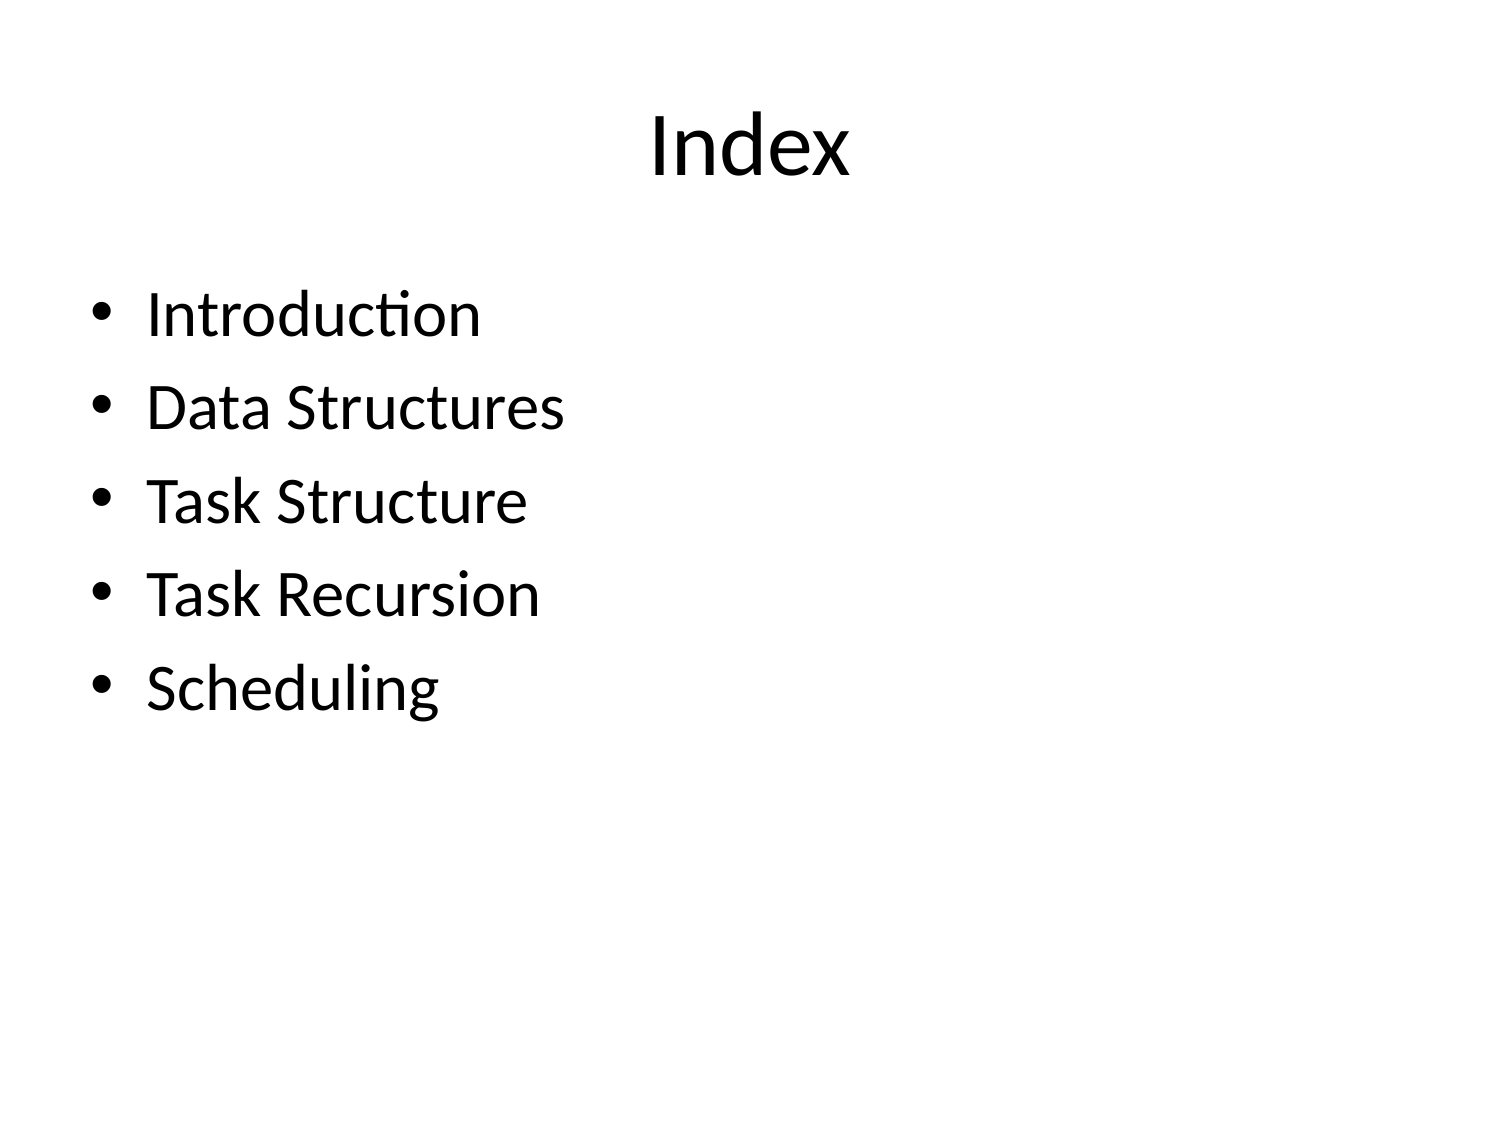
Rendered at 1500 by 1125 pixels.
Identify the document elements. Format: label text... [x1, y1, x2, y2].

title Index [75, 45, 1425, 233]
list Introduction Data Structures Task Structure Task Recursion Scheduling [75, 262, 1425, 1005]
